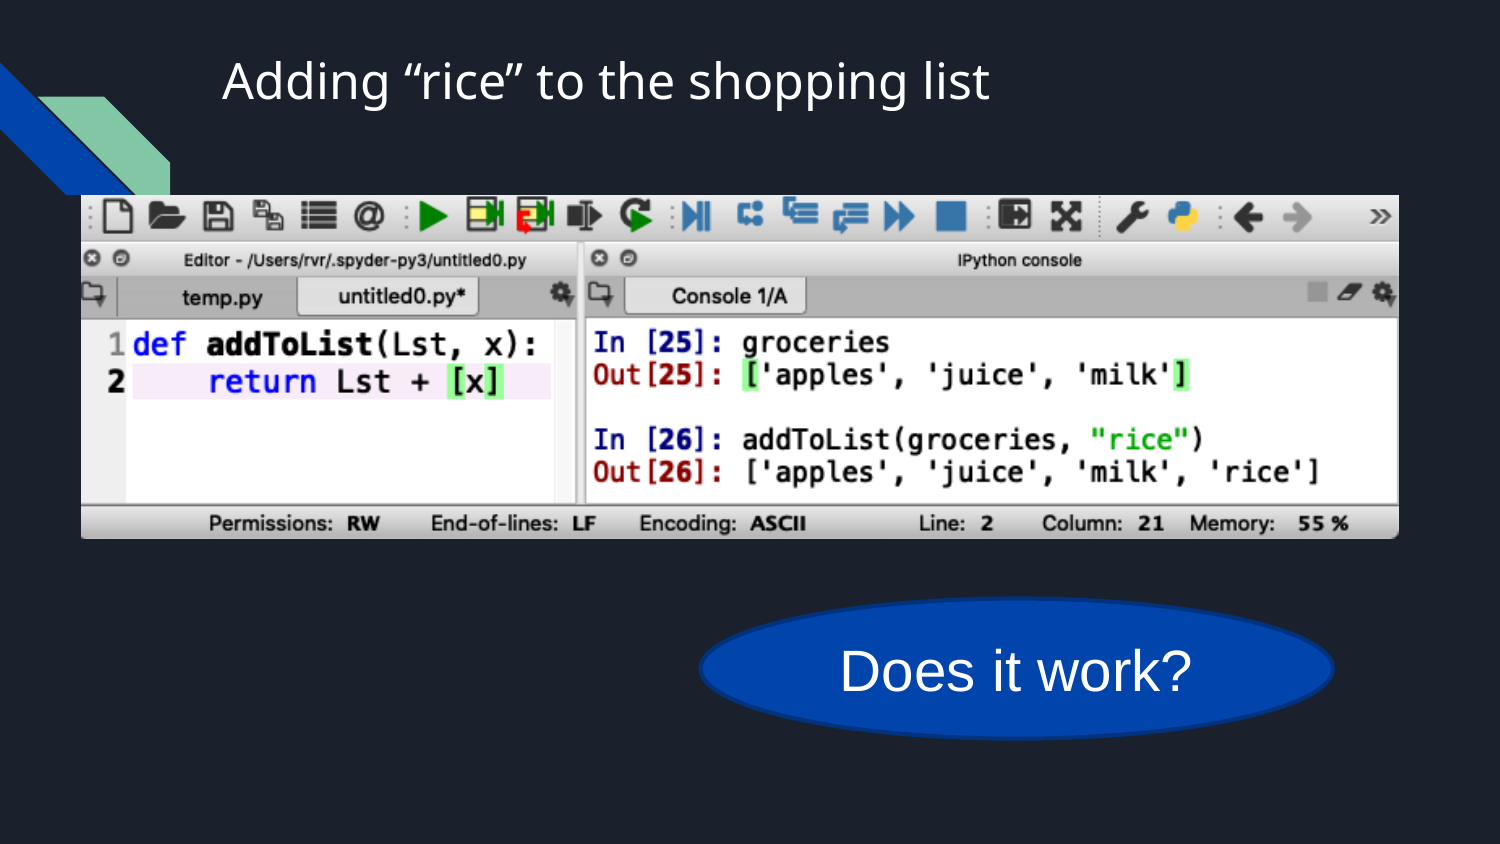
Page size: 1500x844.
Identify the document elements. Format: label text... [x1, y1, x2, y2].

picture [81, 194, 1400, 539]
text_box Does it work? [698, 596, 1336, 741]
title Adding “rice” to the shopping list [207, 34, 1363, 149]
